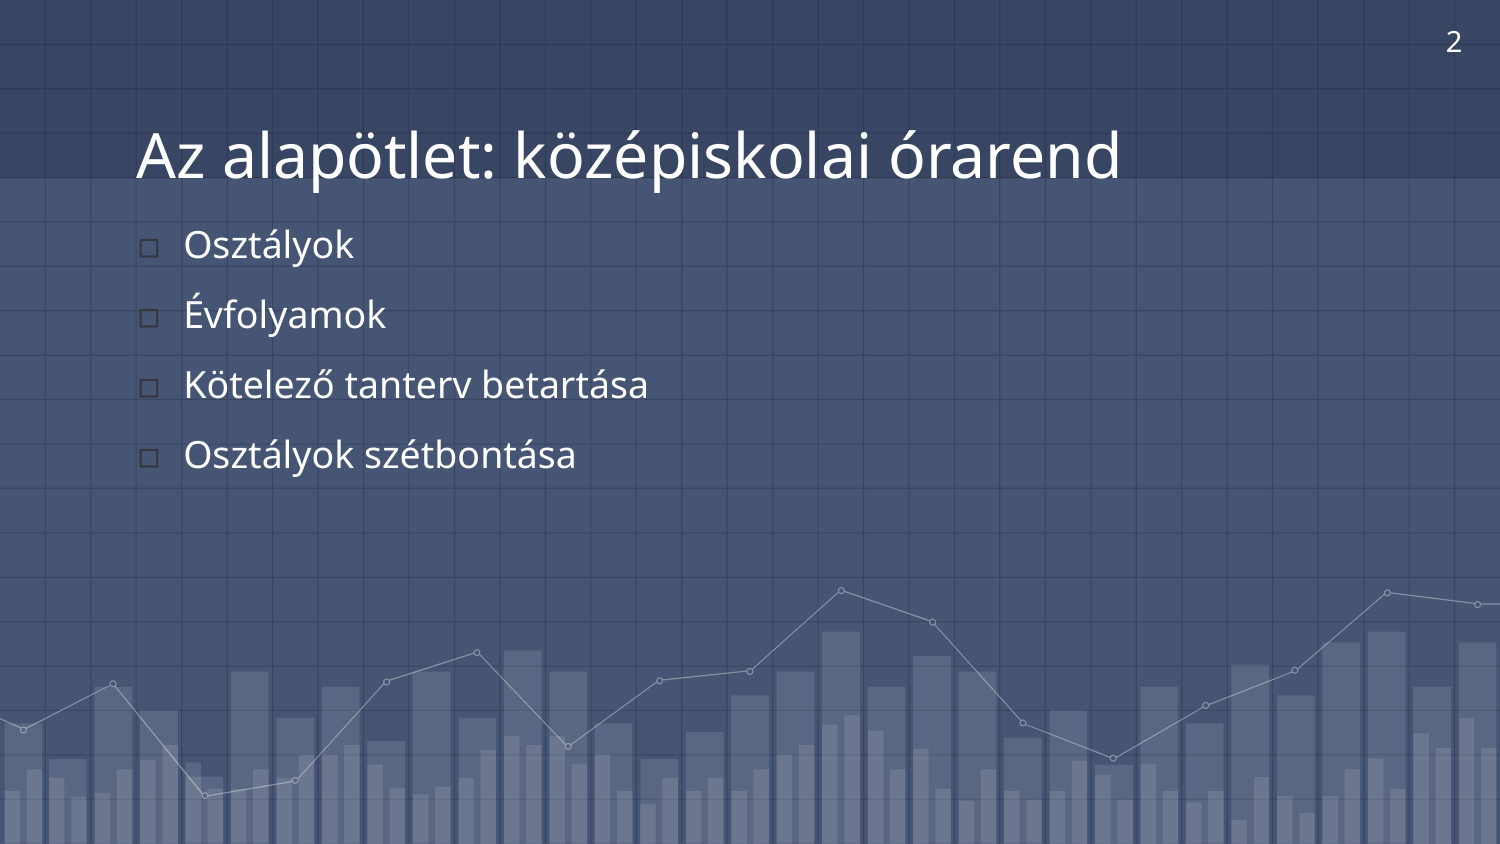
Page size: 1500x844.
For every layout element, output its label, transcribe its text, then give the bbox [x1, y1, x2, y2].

list Osztályok Évfolyamok Kötelező tanterv betartása Osztályok szétbontása [121, 206, 1383, 784]
title Az alapötlet: középiskolai órarend [121, 65, 1383, 206]
slide_number 2 [1408, 0, 1500, 88]
